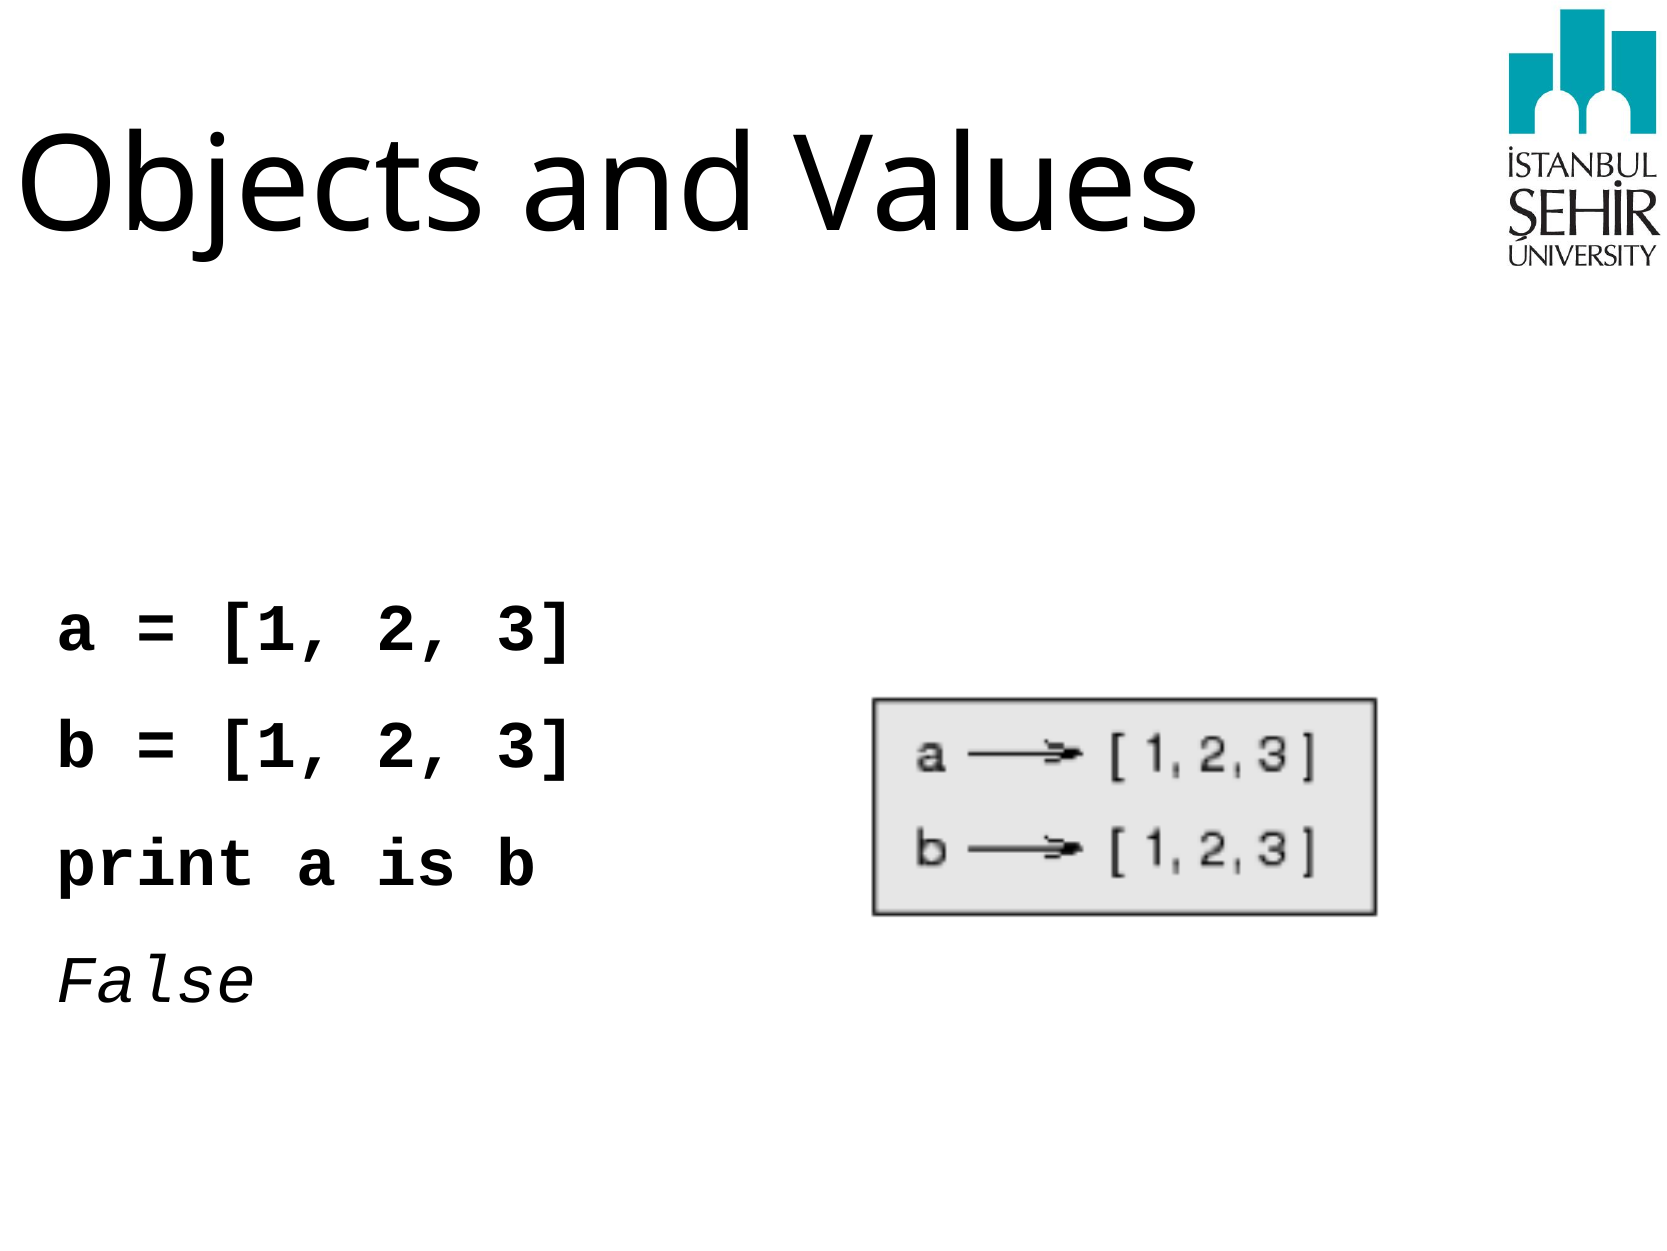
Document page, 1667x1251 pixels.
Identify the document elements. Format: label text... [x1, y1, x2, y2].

picture [822, 670, 1423, 930]
title Objects and Values [8, 8, 1663, 346]
picture [1491, 0, 1667, 285]
list a = [1, 2, 3] b = [1, 2, 3] print a is b False [8, 354, 1663, 1246]
